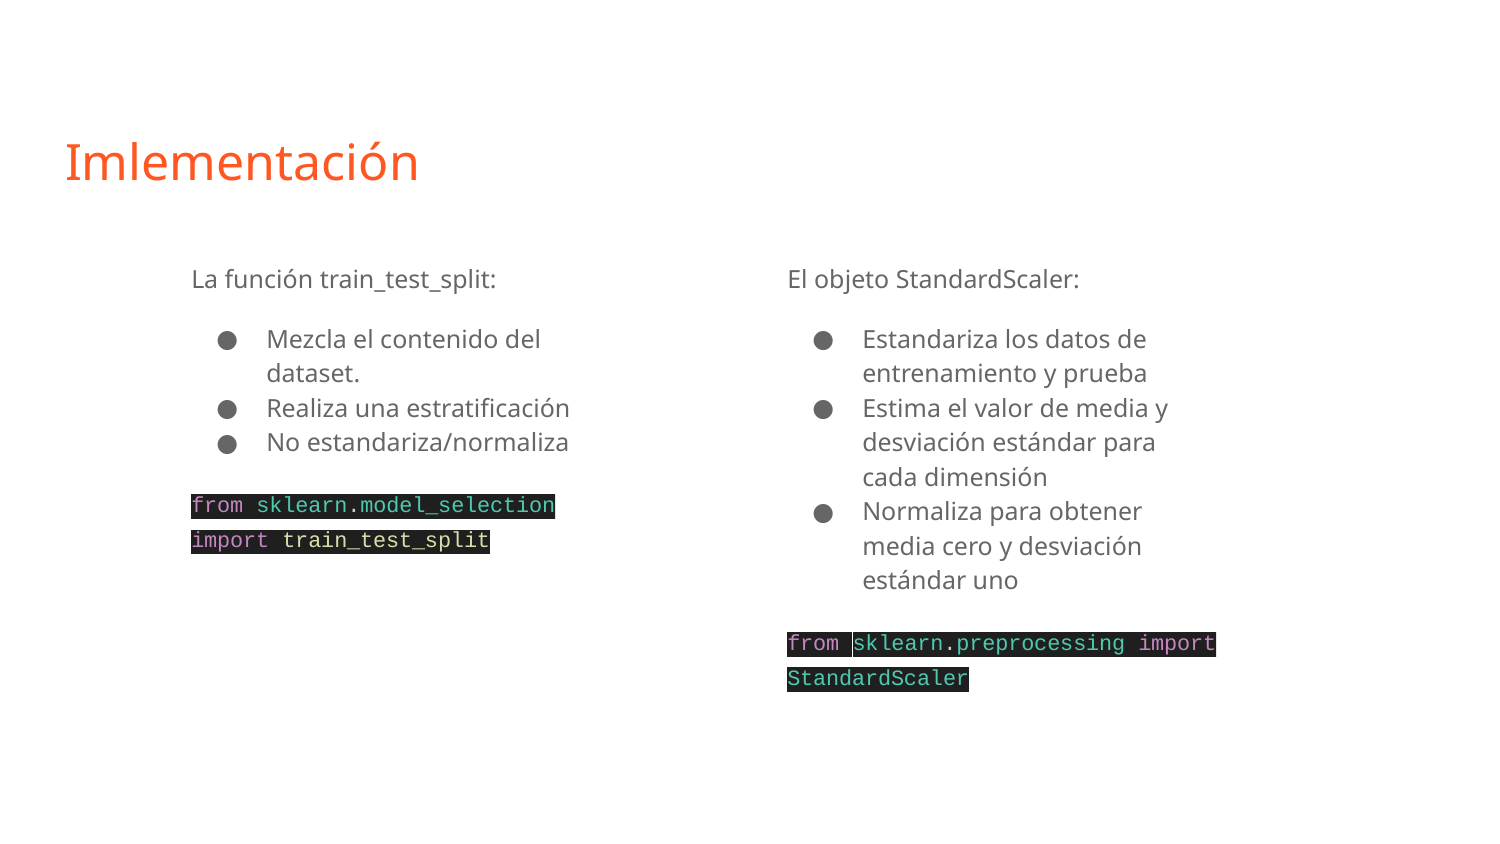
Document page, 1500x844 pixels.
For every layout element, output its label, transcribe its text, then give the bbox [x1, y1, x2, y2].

list La función train_test_split: Mezcla el contenido del dataset. Realiza una estratificación No estandariza/normaliza from sklearn.model_selection import train_test_split [176, 244, 637, 750]
title Imlementación [49, 81, 511, 206]
list El objeto StandardScaler: Estandariza los datos de entrenamiento y prueba Estima el valor de media y desviación estándar para cada dimensión Normaliza para obtener media cero y desviación estándar uno from sklearn.preprocessing import StandardScaler [772, 244, 1233, 750]
